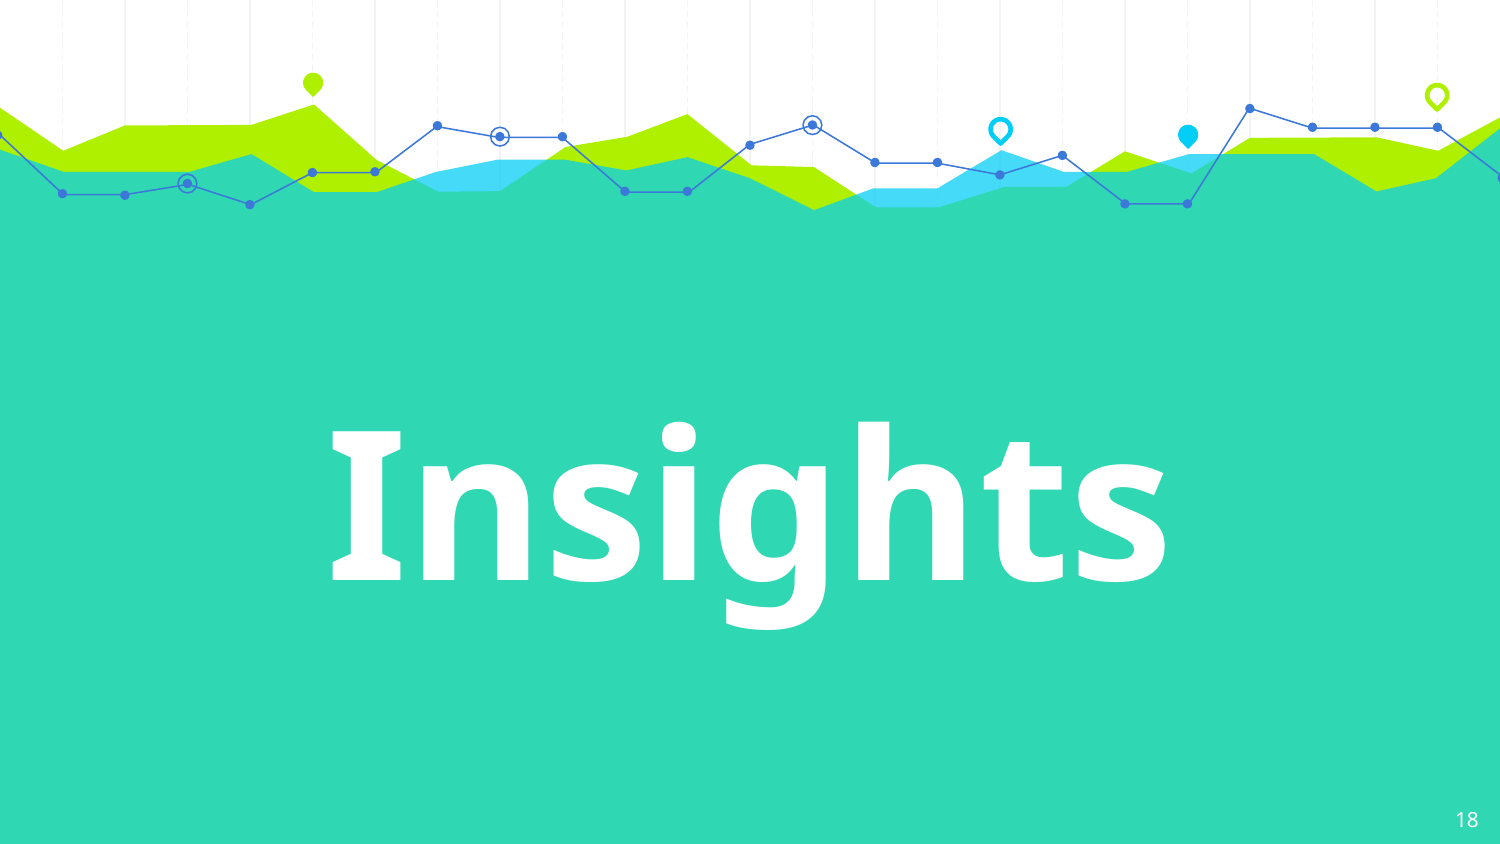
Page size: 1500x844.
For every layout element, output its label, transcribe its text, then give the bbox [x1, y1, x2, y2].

slide_number 18 [1403, 791, 1494, 844]
title Insights [112, 447, 1388, 638]
